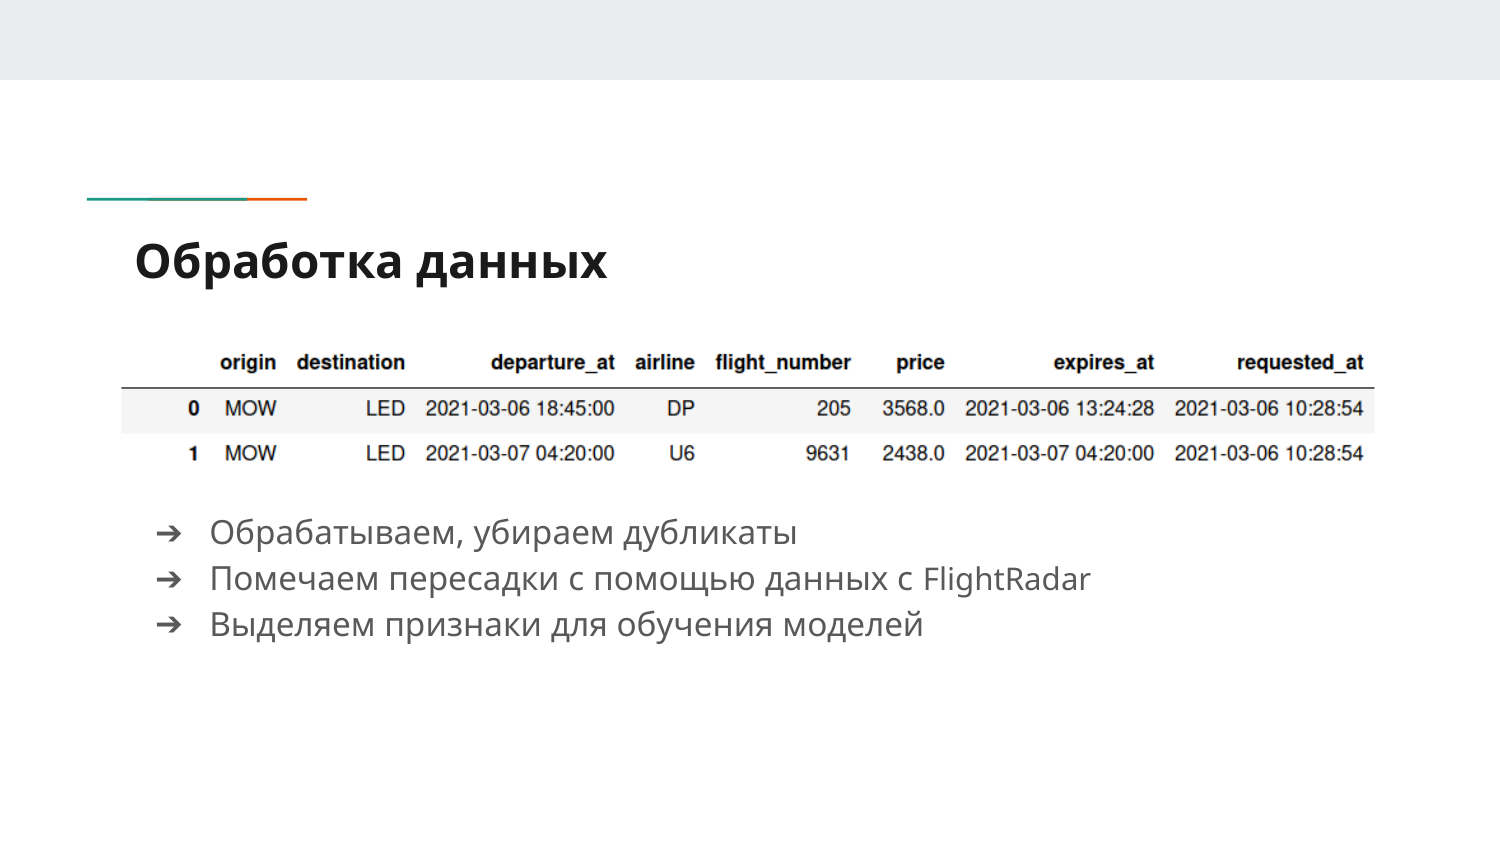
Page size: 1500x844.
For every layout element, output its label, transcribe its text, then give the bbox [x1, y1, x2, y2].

title Обработка данных [119, 216, 1381, 305]
picture [119, 340, 1381, 477]
list Обрабатываем, убираем дубликаты Помечаем пересадки с помощью данных с FlightRadar Выделяем признаки для обучения моделей [119, 483, 1381, 844]
